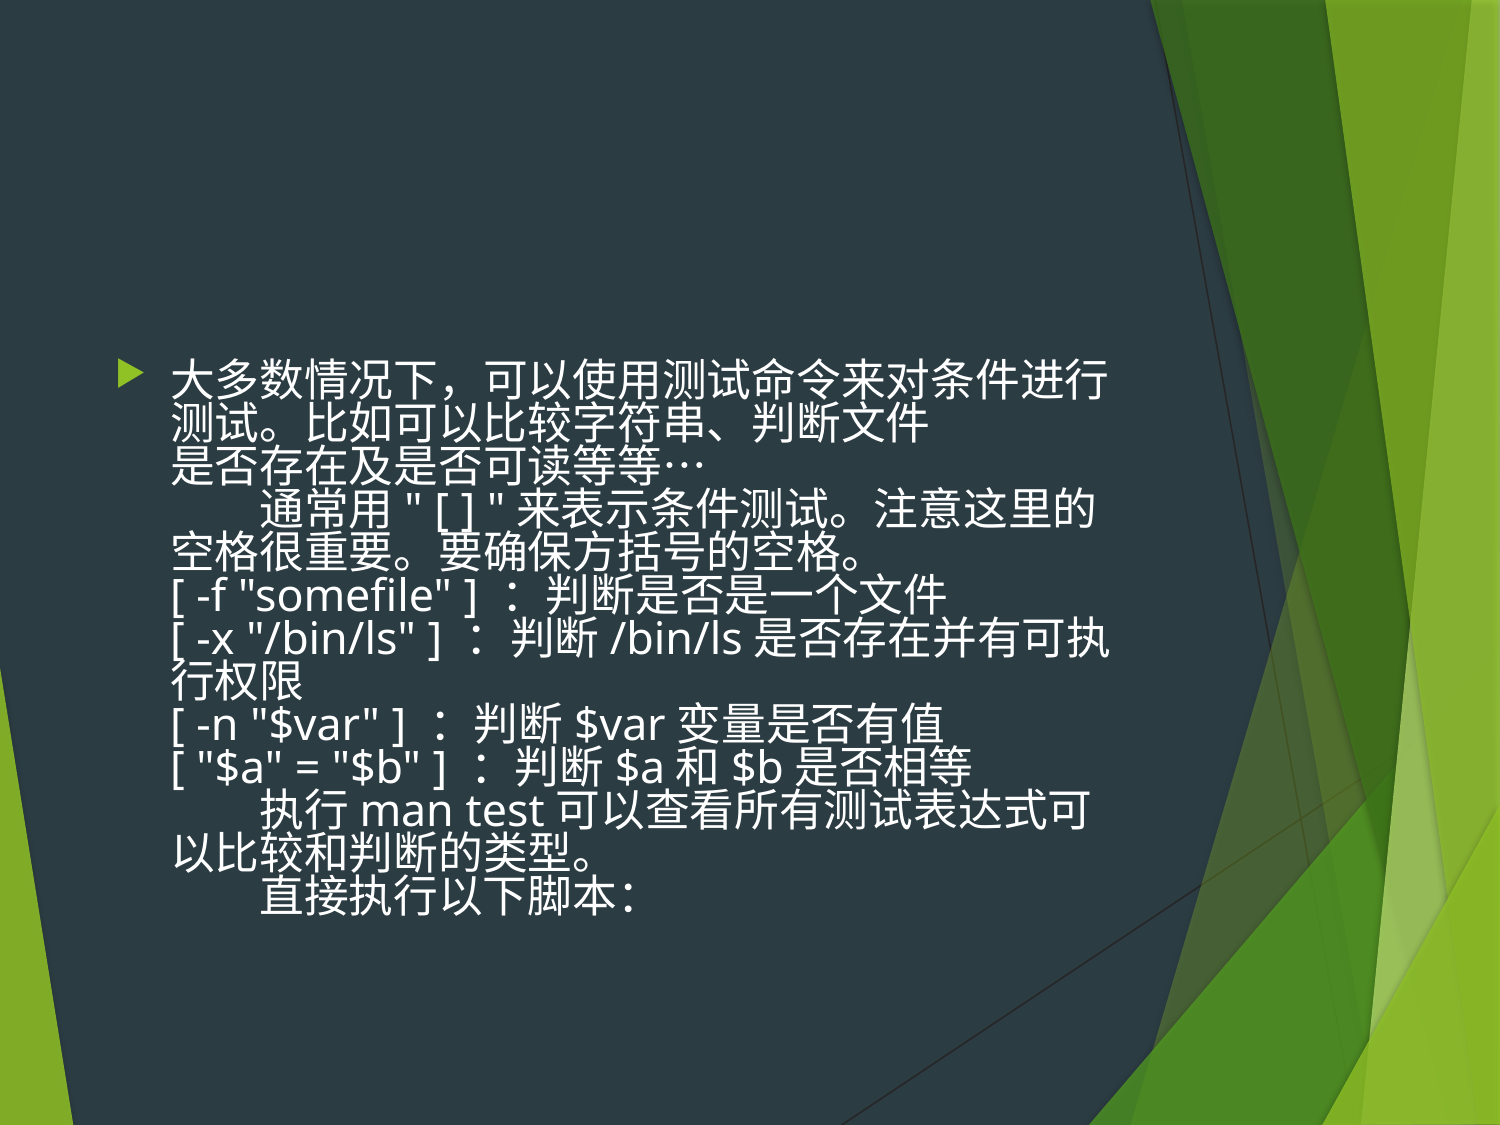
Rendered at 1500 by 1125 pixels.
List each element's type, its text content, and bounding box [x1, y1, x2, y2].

list 大多数情况下，可以使用测试命令来对条件进行测试。比如可以比较字符串、判断文件 是否存在及是否可读等等… 通常用" [ ] "来表示条件测试。注意这里的空格很重要。要确保方括号的空格。 [ -f "somefile" ] ：判断是否是一个文件 [ -x "/bin/ls" ] ：判断/bin/ls是否存在并有可执行权限 [ -n "$var" ] ：判断$var变量是否有值 [ "$a" = "$b" ] ：判断$a和$b是否相等 执行man test可以查看所有测试表达式可以比较和判断的类型。 直接执行以下脚本： [99, 354, 1142, 992]
